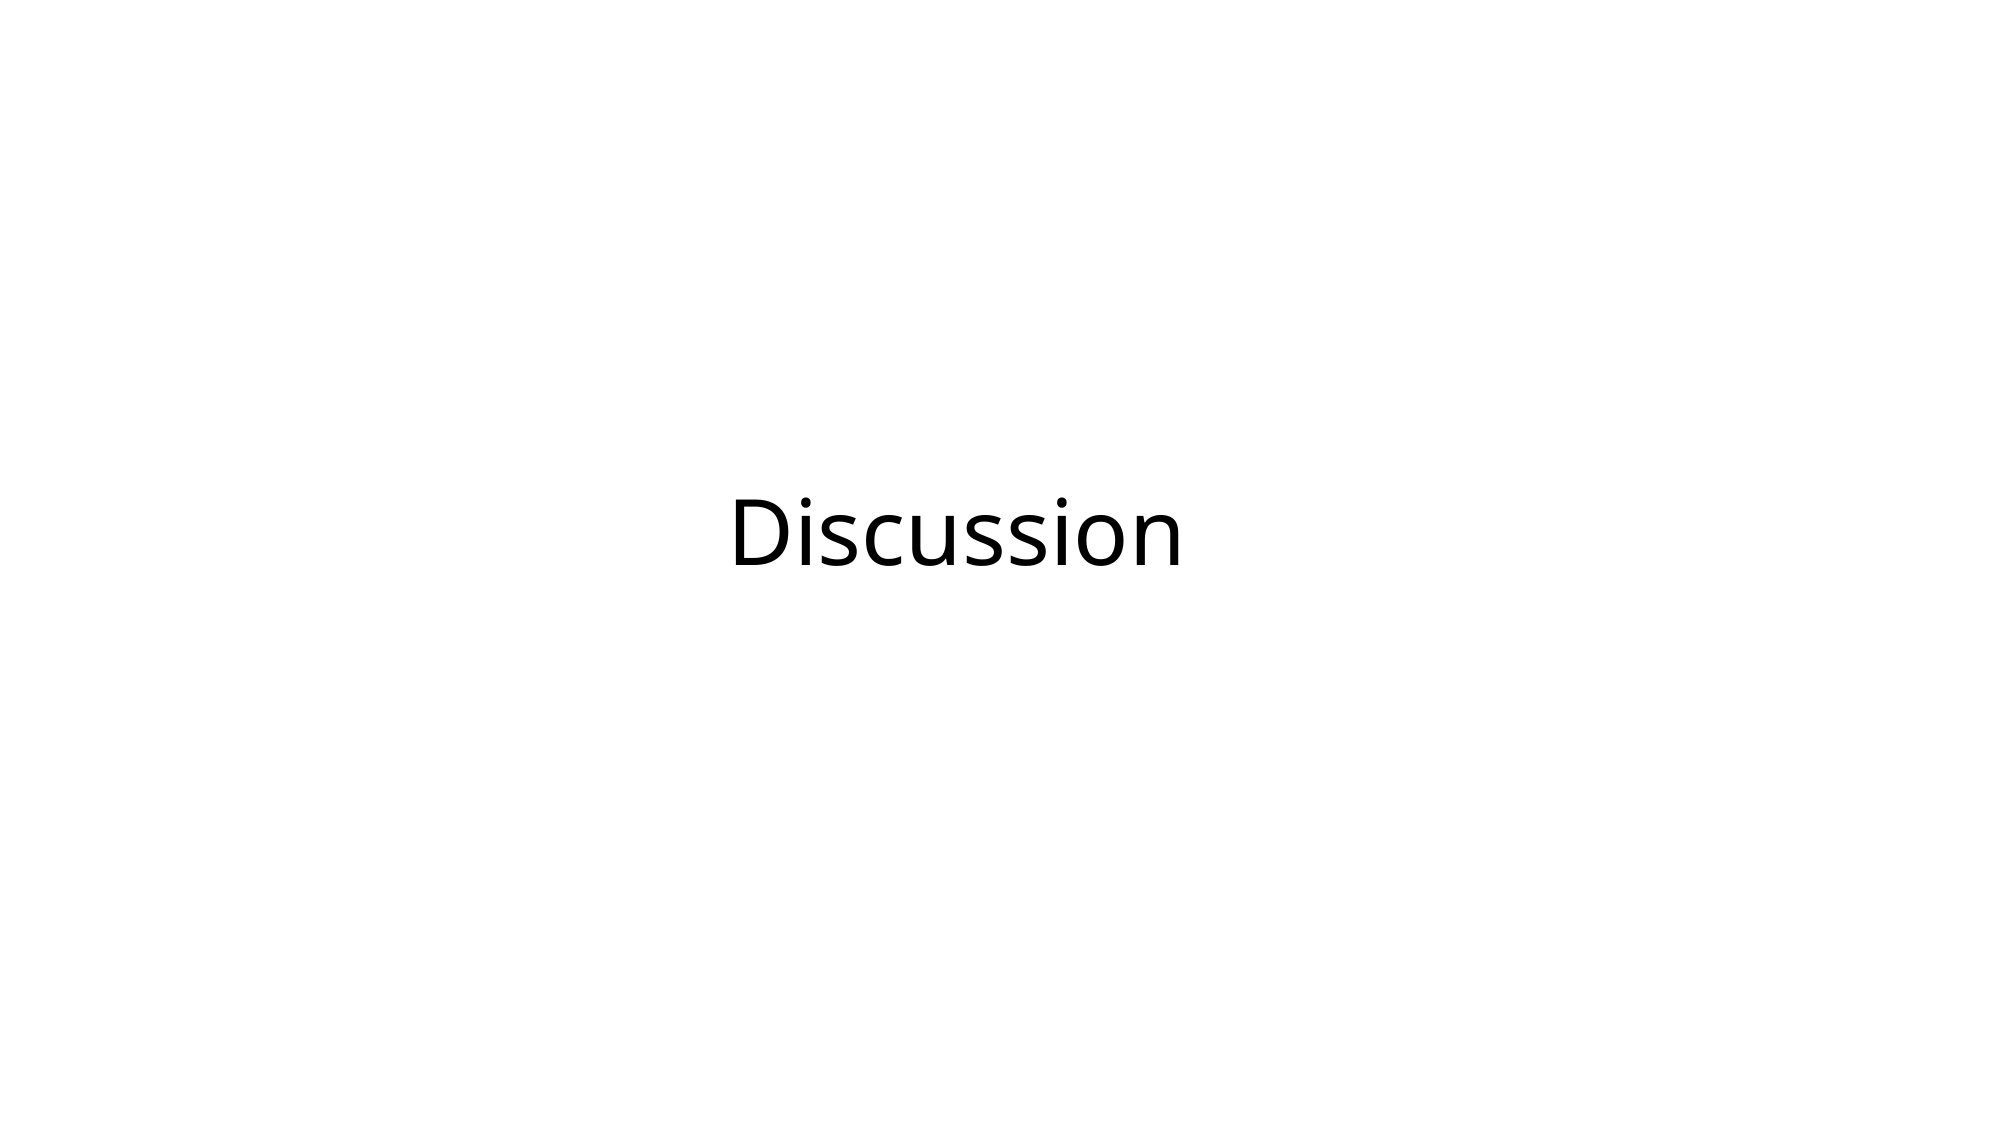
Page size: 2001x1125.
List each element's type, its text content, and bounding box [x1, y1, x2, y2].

title Discussion [712, 434, 1400, 638]
